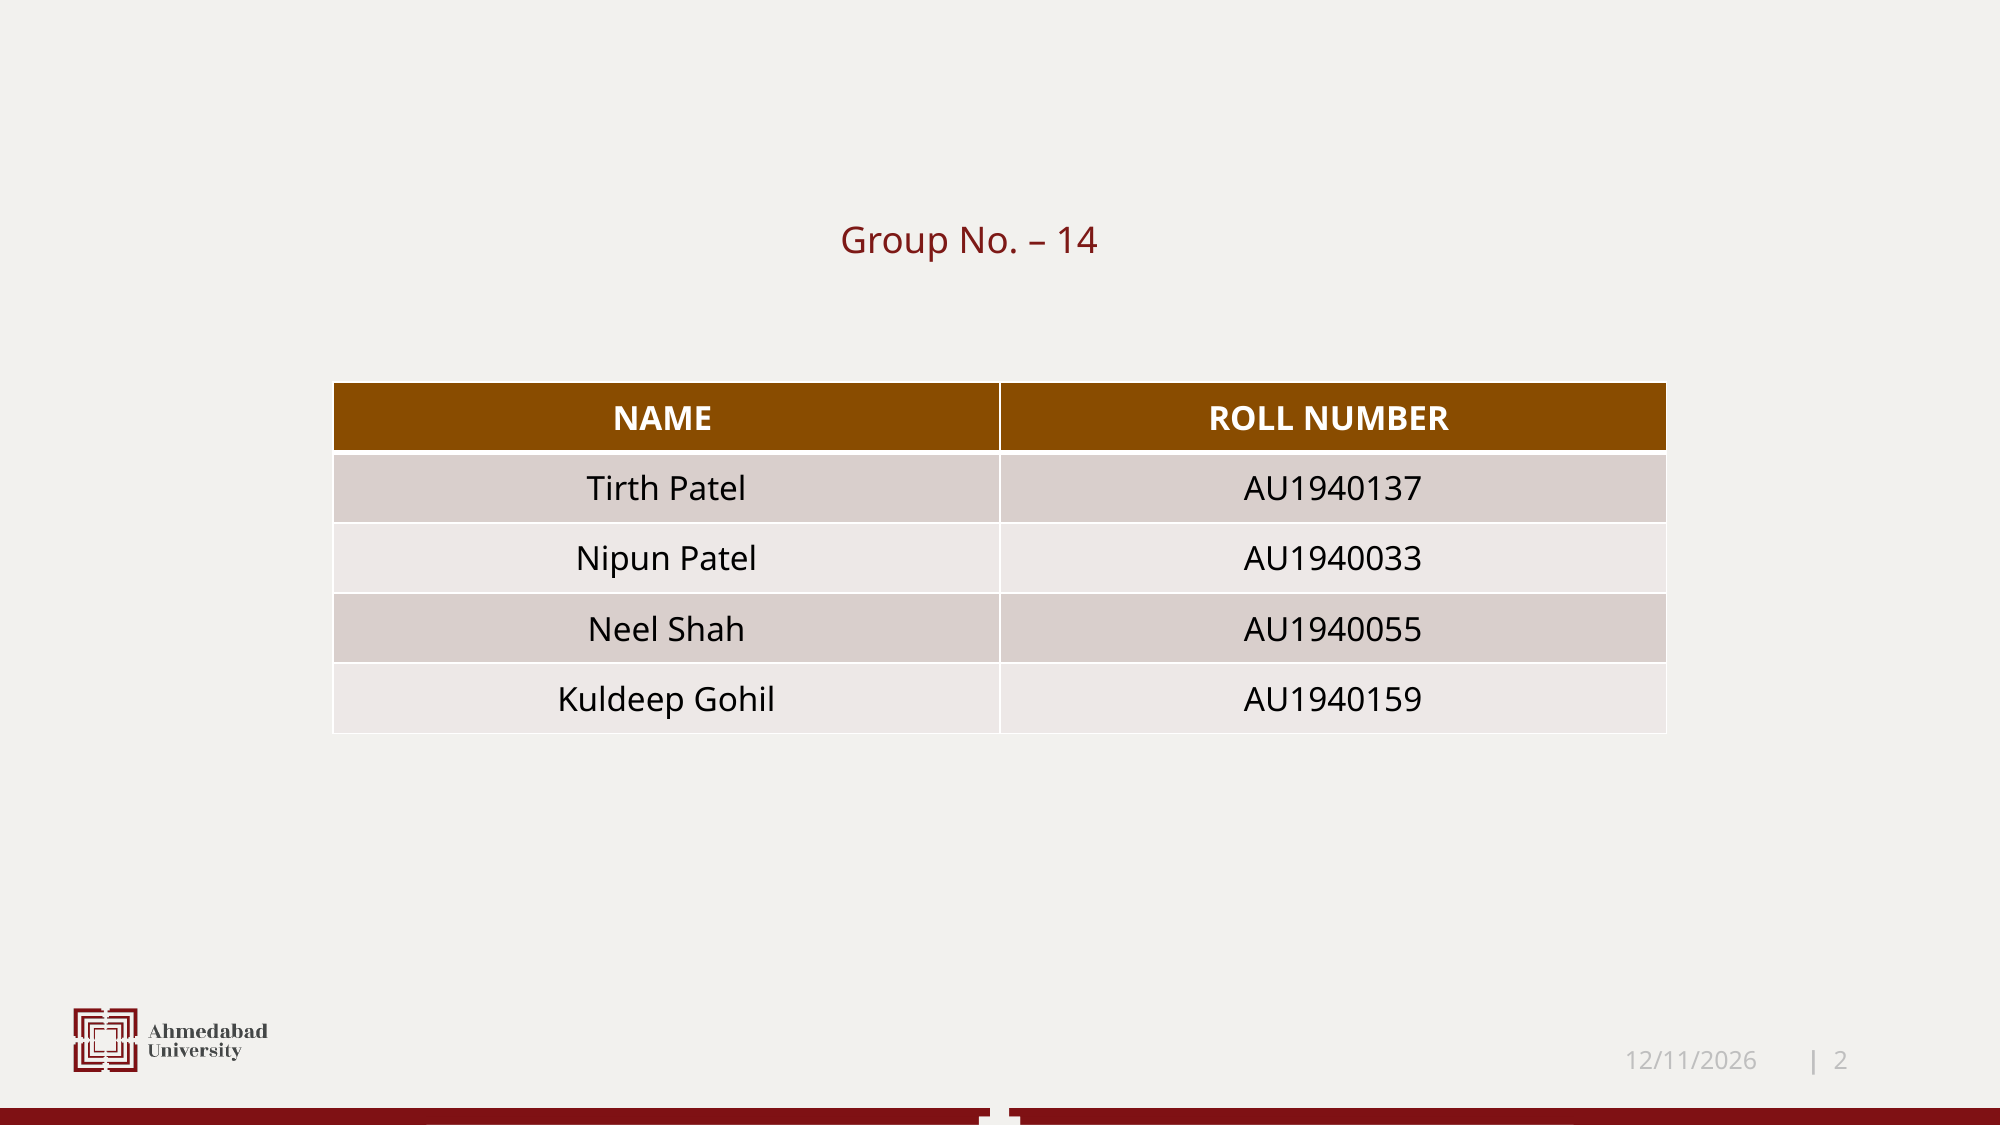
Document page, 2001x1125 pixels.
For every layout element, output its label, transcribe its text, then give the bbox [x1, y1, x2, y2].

table_cell Nipun Patel [334, 524, 999, 592]
table_header NAME [334, 383, 999, 450]
table_cell Neel Shah [334, 594, 999, 662]
table_cell AU1940159 [1001, 664, 1666, 733]
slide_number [1299, 1030, 1773, 1093]
picture [58, 990, 283, 1089]
picture [0, 1108, 2000, 1125]
slide_number | 2 [1773, 1030, 1863, 1093]
table_cell Tirth Patel [334, 455, 999, 522]
table_cell AU1940033 [1001, 524, 1666, 592]
table_header ROLL NUMBER [1001, 383, 1666, 450]
title Group No. – 14 [106, 95, 1832, 309]
table_cell Kuldeep Gohil [334, 664, 999, 733]
table_cell AU1940137 [1001, 455, 1666, 522]
table_cell AU1940055 [1001, 594, 1666, 662]
